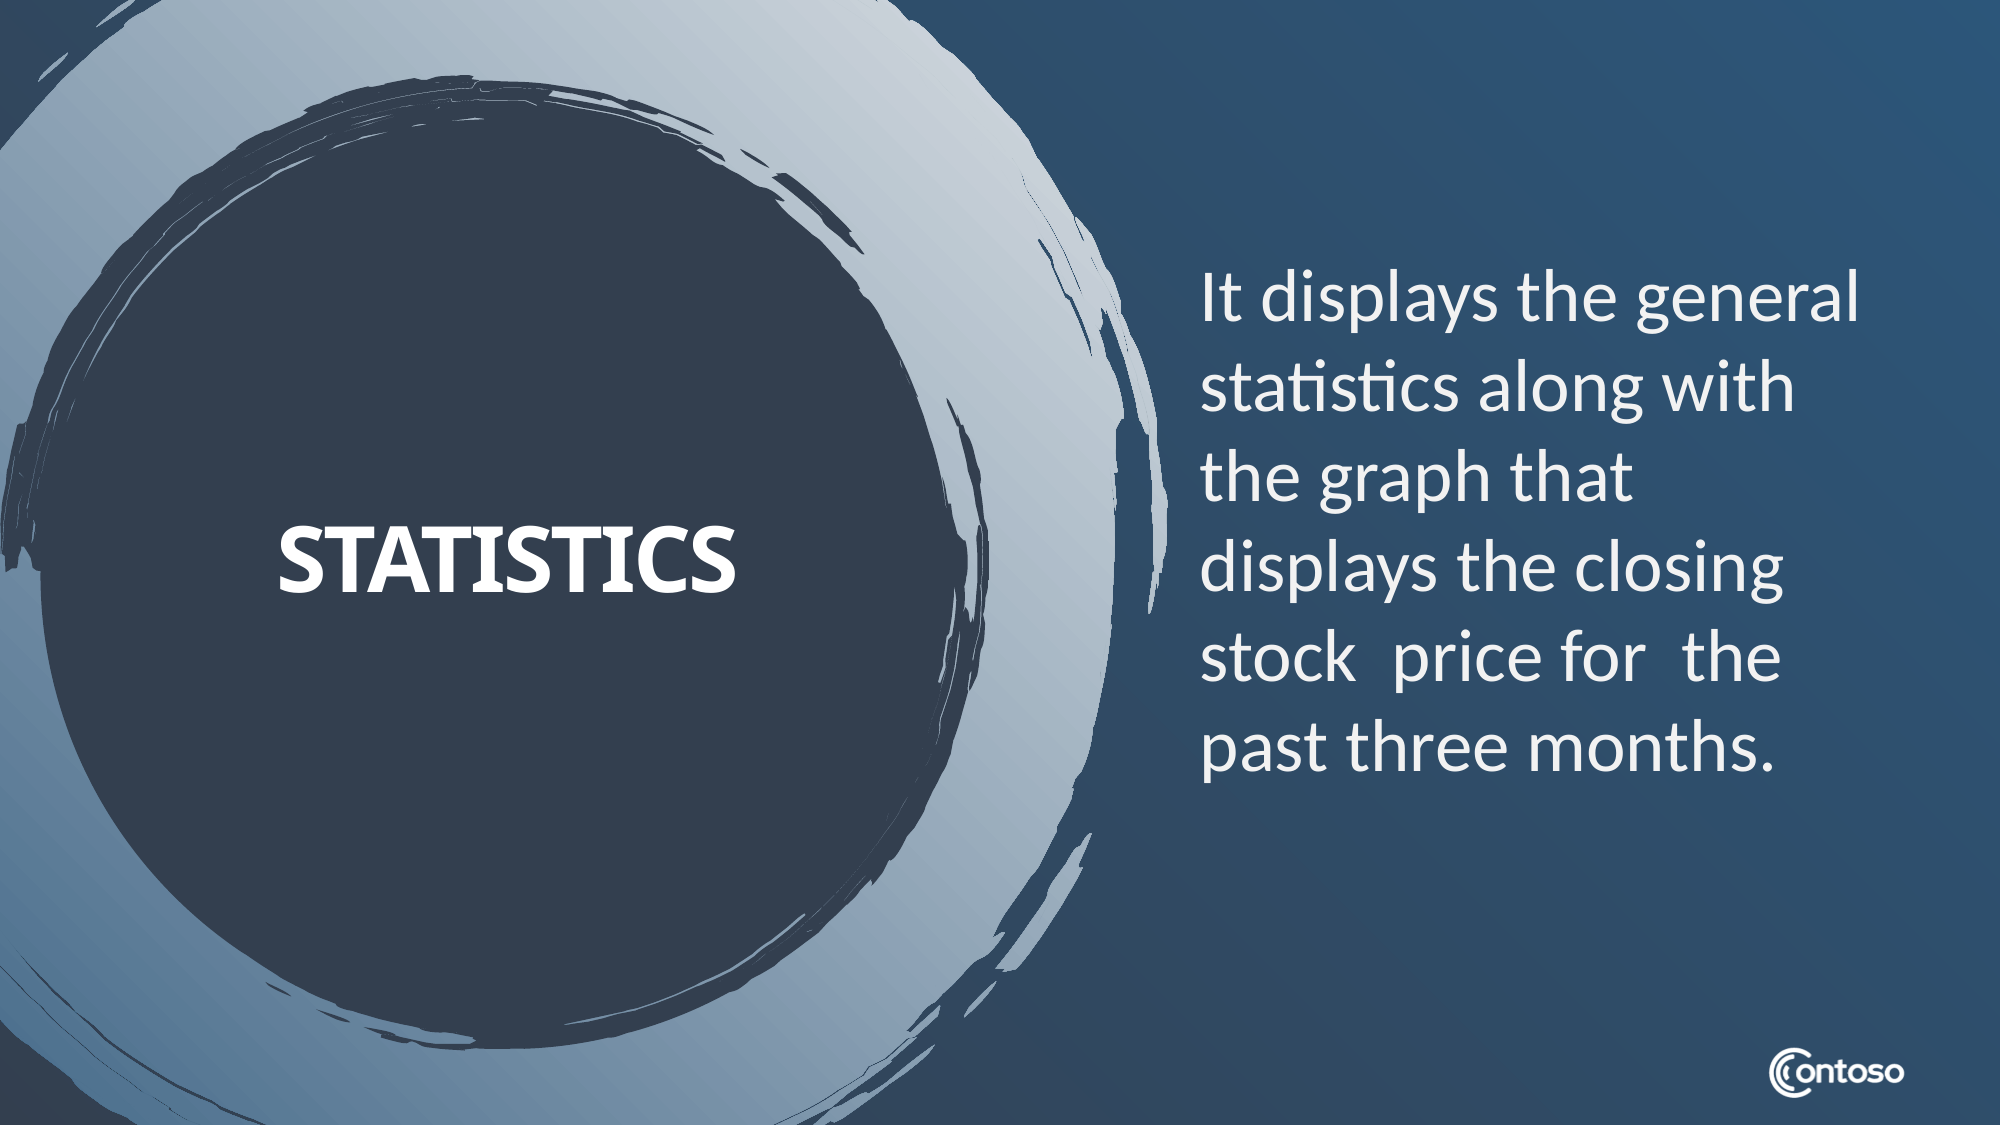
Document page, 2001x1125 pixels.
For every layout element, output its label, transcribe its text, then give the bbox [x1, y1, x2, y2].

picture [1764, 1043, 1909, 1099]
text_box It displays the general statistics along with the graph that displays the closing stock price for the past three months. [1184, 239, 1896, 794]
title STATISTICS [276, 469, 790, 612]
